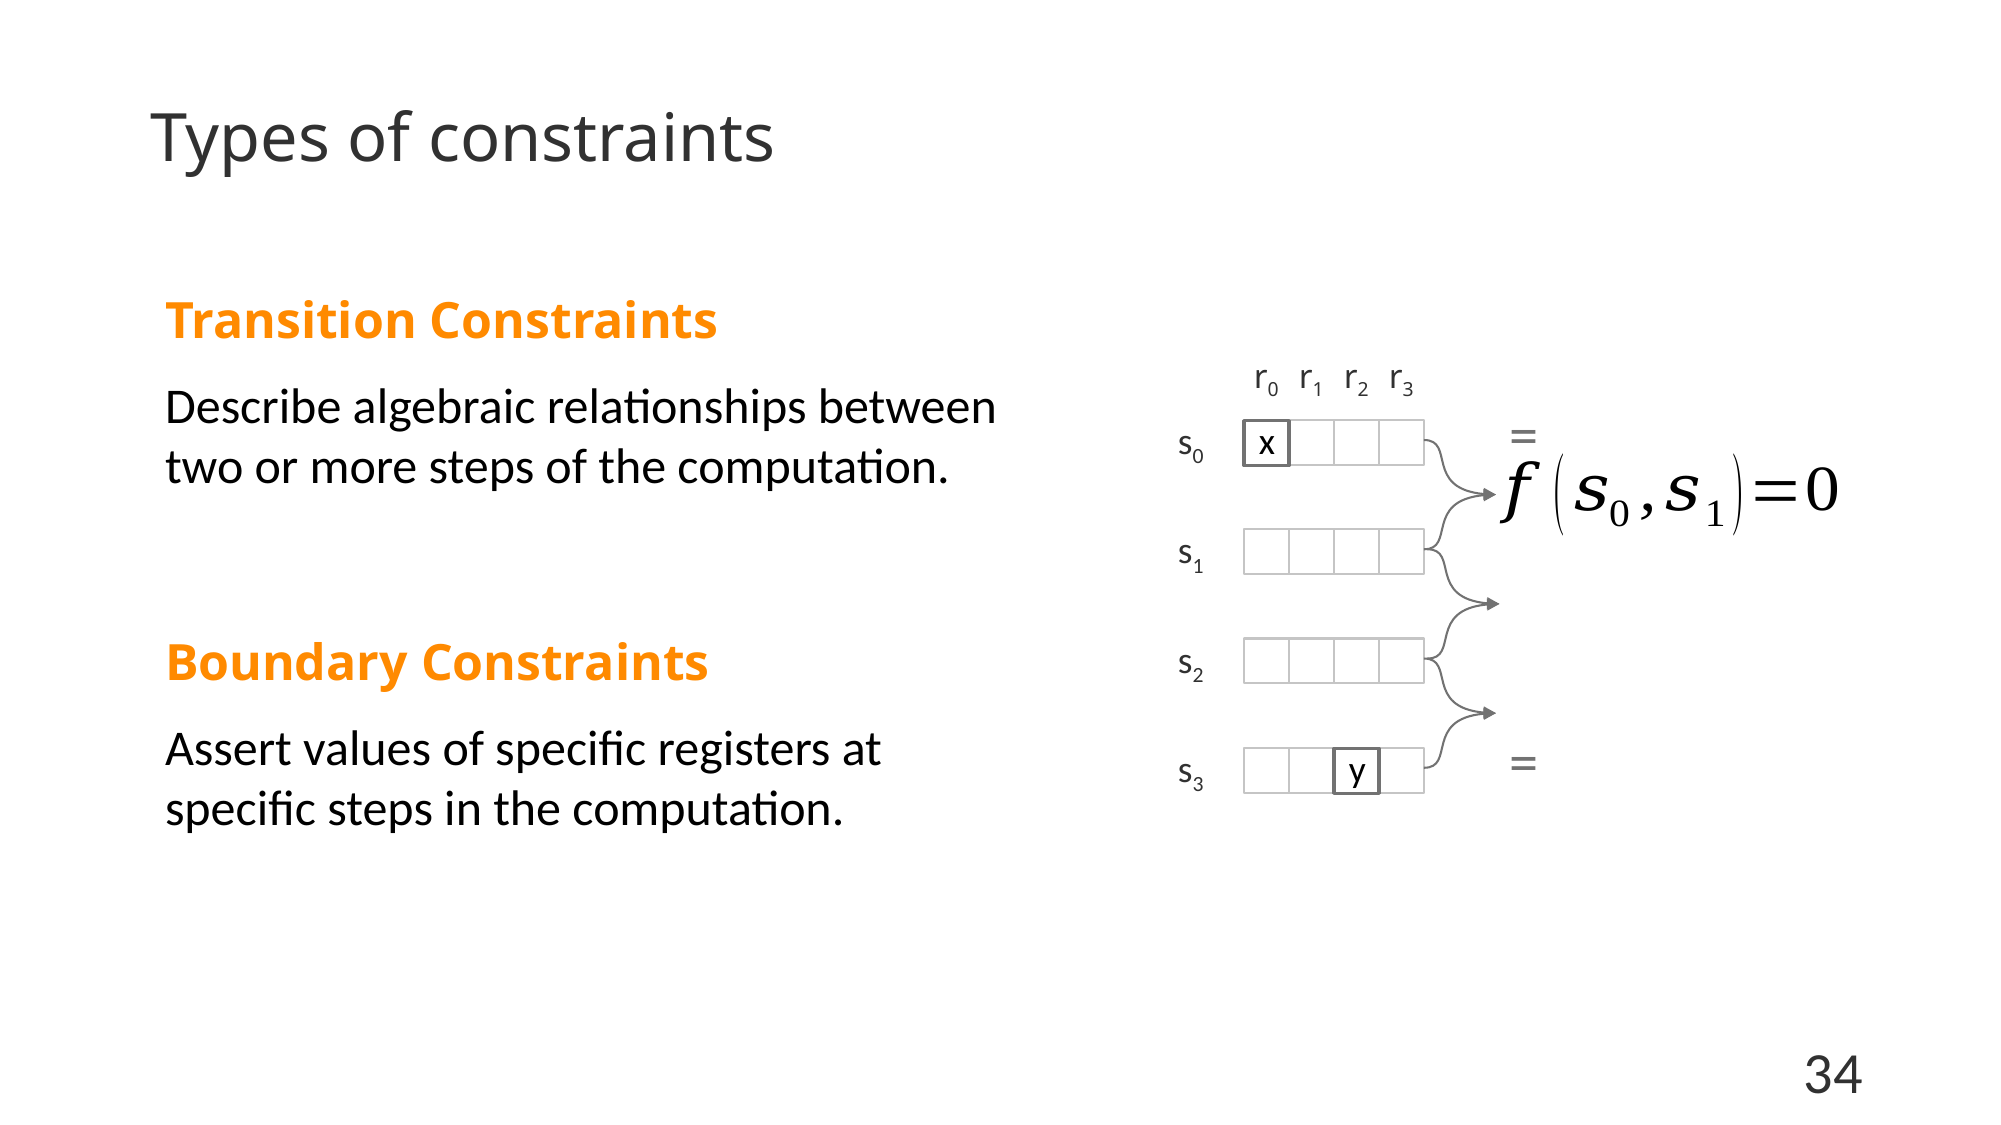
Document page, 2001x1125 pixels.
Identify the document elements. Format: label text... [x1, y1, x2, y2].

slide_number 34 [1666, 1027, 2000, 1088]
text_box Transition Constraints Describe algebraic relationships between two or more steps of the computation. [149, 281, 1020, 530]
title Types of constraints [150, 75, 1850, 195]
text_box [1243, 396, 1842, 815]
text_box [1168, 362, 1425, 793]
text_box Boundary Constraints Assert values of specific registers at specific steps in the computation. [150, 623, 1000, 872]
